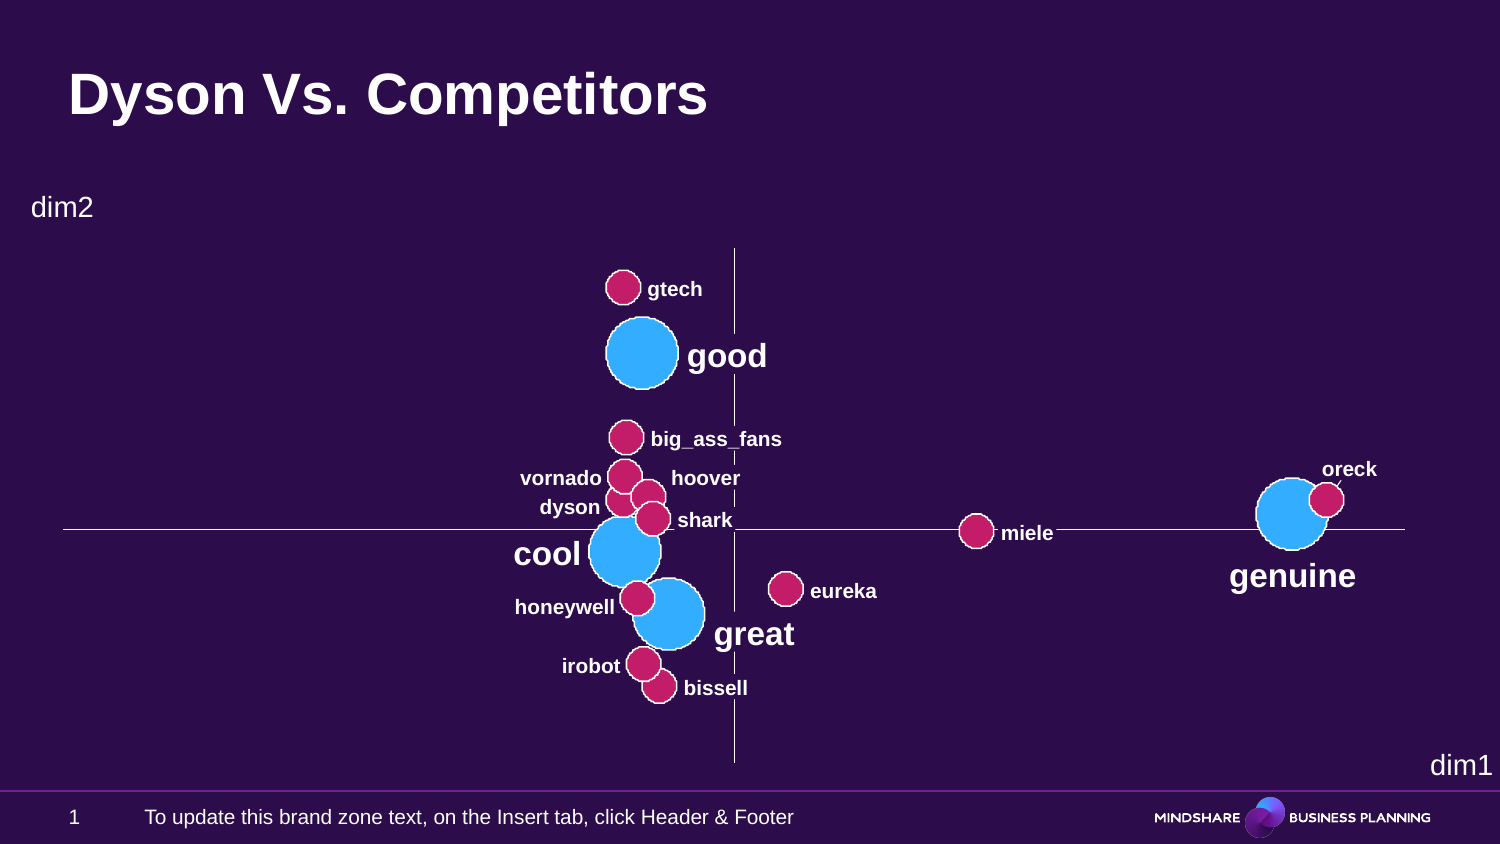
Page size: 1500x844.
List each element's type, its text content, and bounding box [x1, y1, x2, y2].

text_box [30, 224, 1423, 792]
footer To update this brand zone text, on the Insert tab, click Header & Footer [144, 819, 862, 839]
picture [1245, 797, 1285, 838]
slide_number 1 [68, 819, 137, 839]
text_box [1336, 479, 1342, 487]
title Dyson Vs. Competitors [68, 60, 1430, 127]
text_box dim1 [1465, 746, 1494, 782]
text_box dim2 [31, 188, 94, 211]
